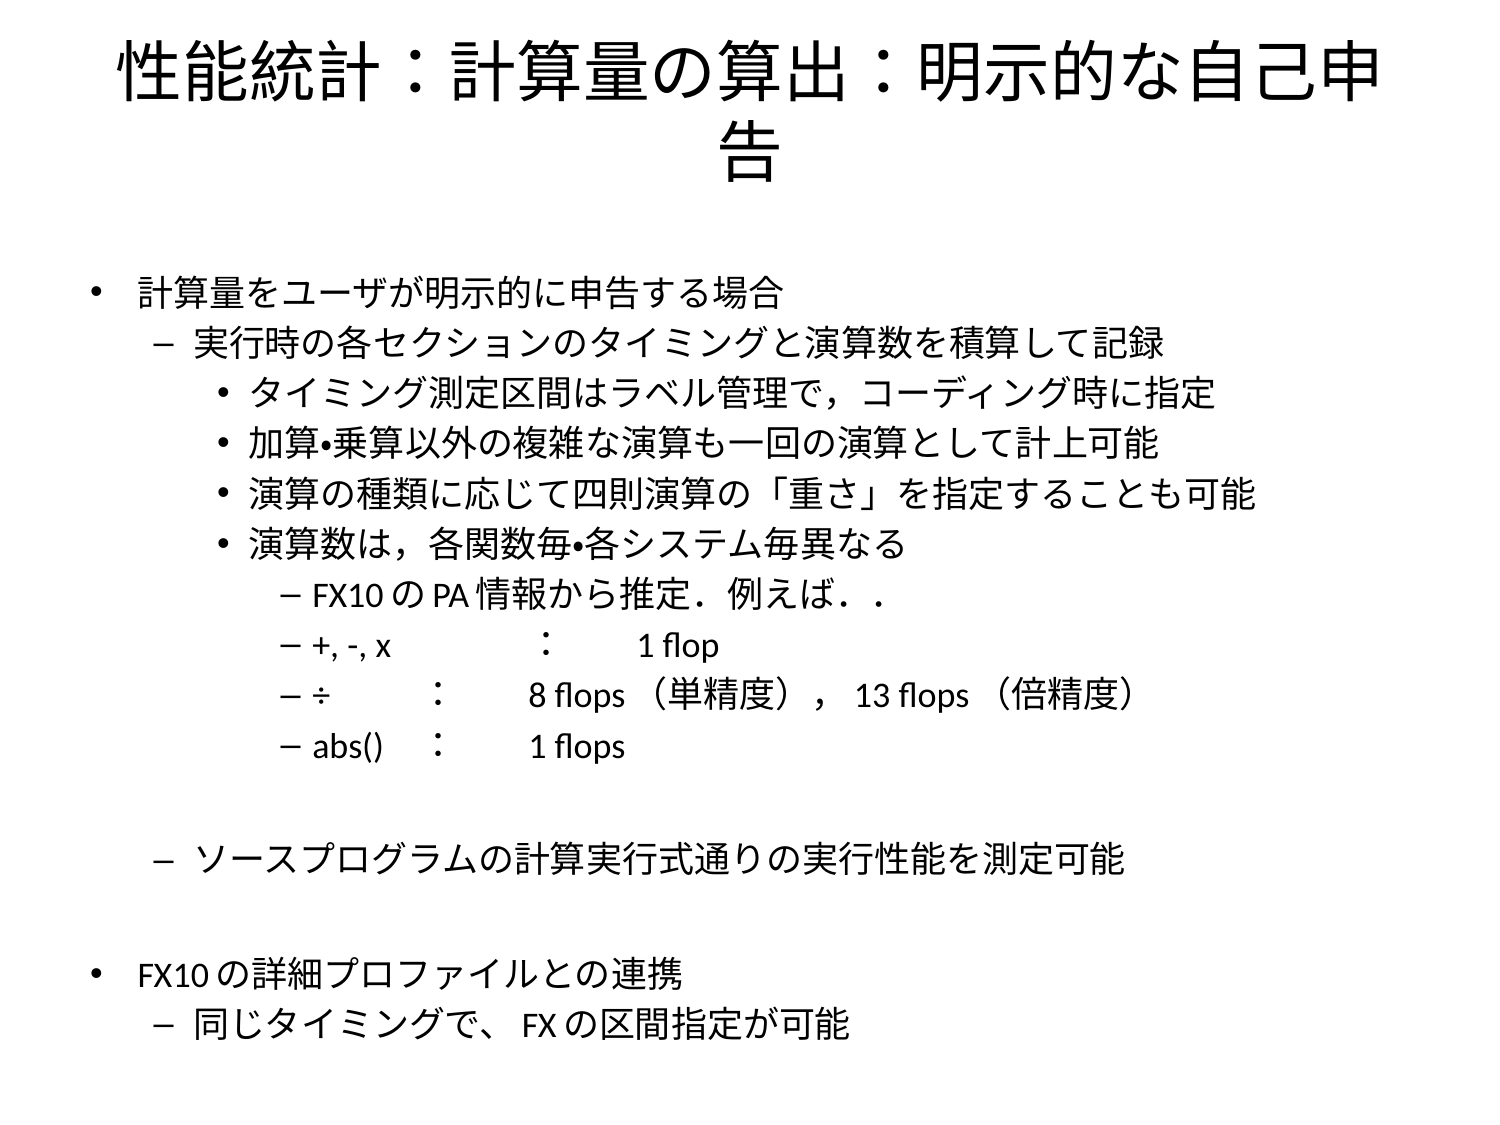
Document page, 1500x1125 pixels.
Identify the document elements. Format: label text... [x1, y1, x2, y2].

title 性能統計：計算量の算出：明示的な自己申告 [75, 45, 1425, 174]
list 計算量をユーザが明示的に申告する場合 実行時の各セクションのタイミングと演算数を積算して記録 タイミング測定区間はラベル管理で，コーディング時に指定 加算・乗算以外の複雑な演算も一回の演算として計上可能 演算の種類に応じて四則演算の「重さ」を指定することも可能 演算数は，各関数毎・各システム毎異なる FX10のPA情報から推定．例えば．． +, -, x ： 1 flop ÷ ： 8 flops（単精度），13 flops（倍精度） abs() ： 1 flops ソースプログラムの計算実行式通りの実行性能を測定可能 FX10の詳細プロファイルとの連携 同じタイミングで、FXの区間指定が可能 [75, 262, 1425, 1063]
